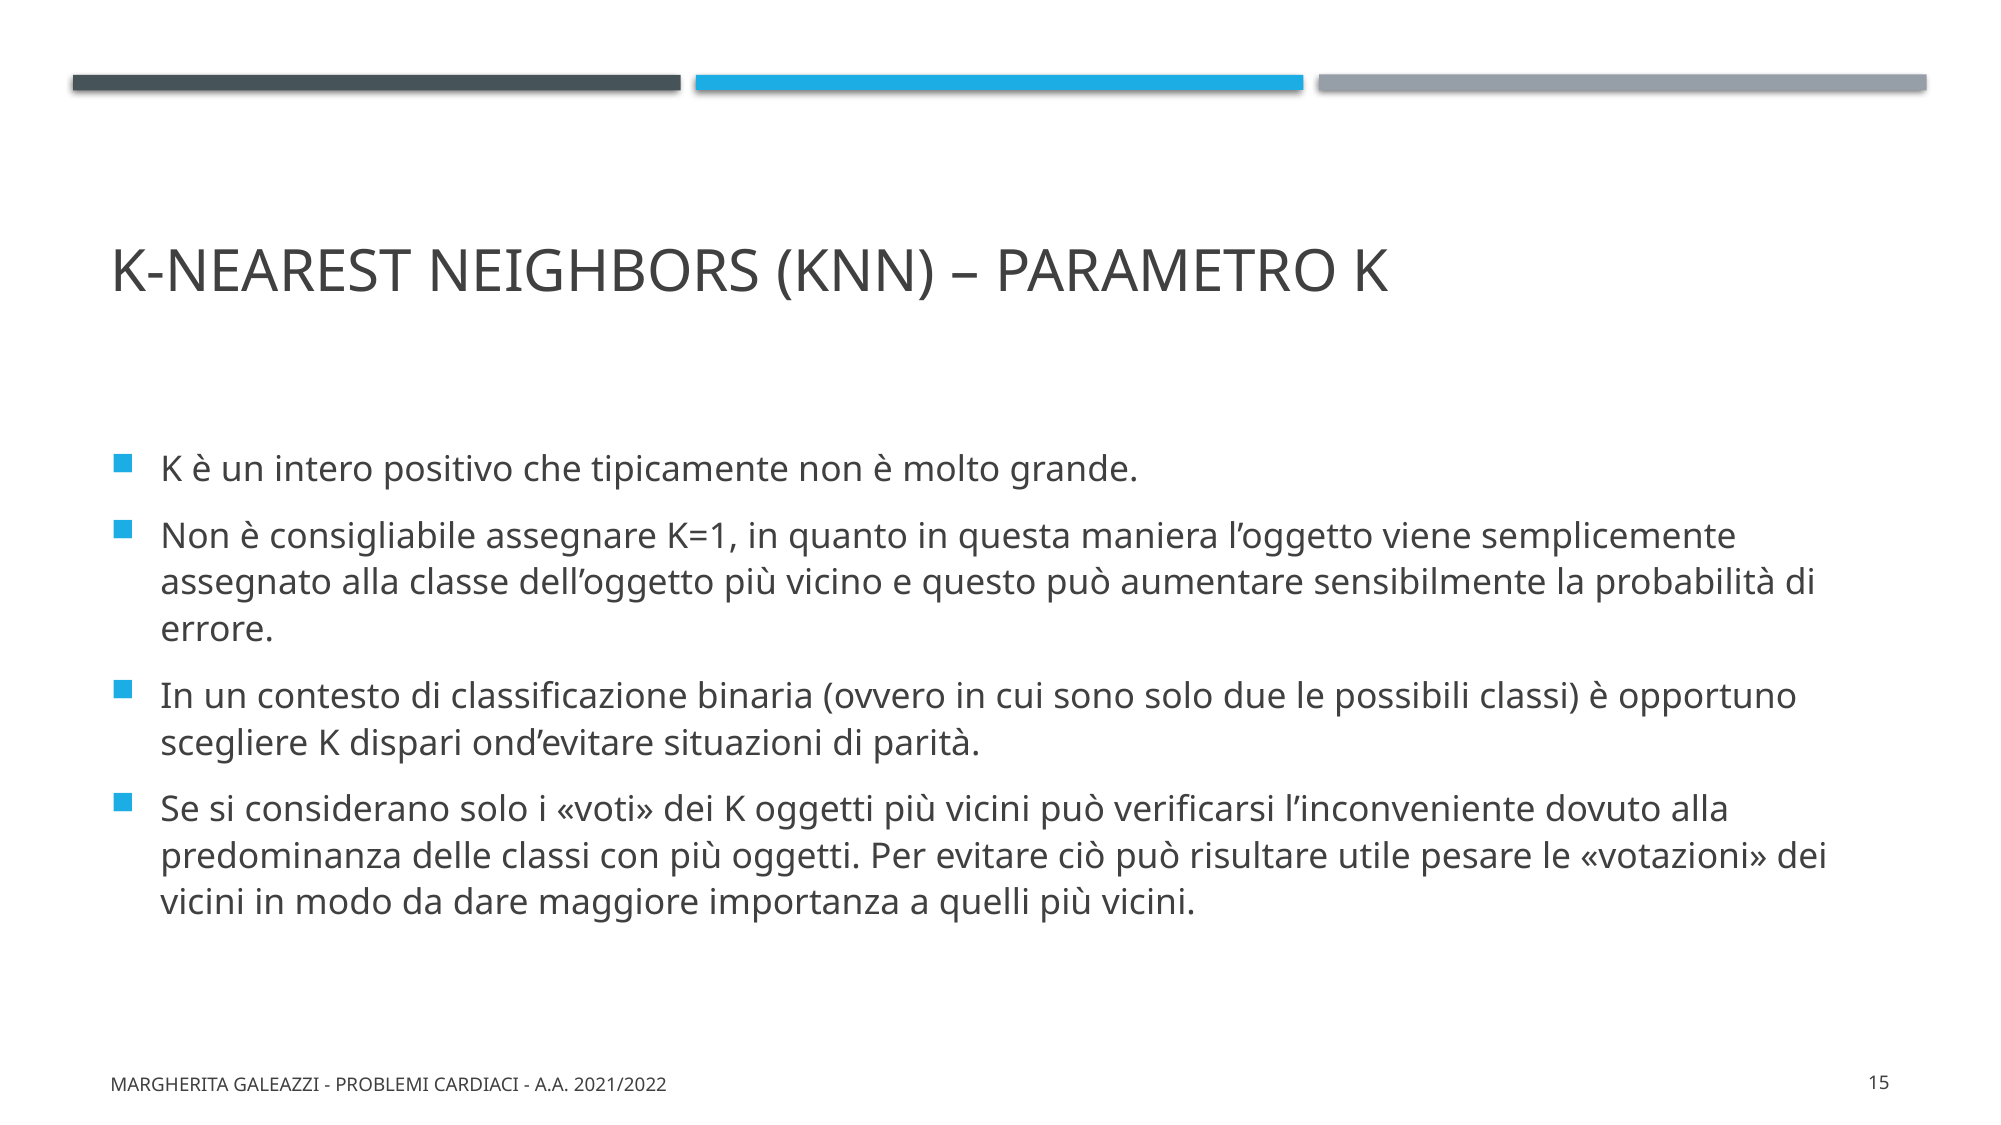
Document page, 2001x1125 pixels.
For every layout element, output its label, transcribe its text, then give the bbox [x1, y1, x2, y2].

title K-nearest neighbors (knn) – parametro k [95, 115, 1905, 311]
footer Margherita Galeazzi - Problemi cardiaci - A.A. 2021/2022 [95, 1053, 1230, 1114]
list K è un intero positivo che tipicamente non è molto grande. Non è consigliabile assegnare K=1, in quanto in questa maniera l’oggetto viene semplicemente assegnato alla classe dell’oggetto più vicino e questo può aumentare sensibilmente la probabilità di errore. In un contesto di classificazione binaria (ovvero in cui sono solo due le possibili classi) è opportuno scegliere K dispari ond’evitare situazioni di parità. Se si considerano solo i «voti» dei K oggetti più vicini può verificarsi l’inconveniente dovuto alla predominanza delle classi con più oggetti. Per evitare ciò può risultare utile pesare le «votazioni» dei vicini in modo da dare maggiore importanza a quelli più vicini. [95, 383, 1905, 981]
slide_number 15 [1732, 1053, 1905, 1114]
